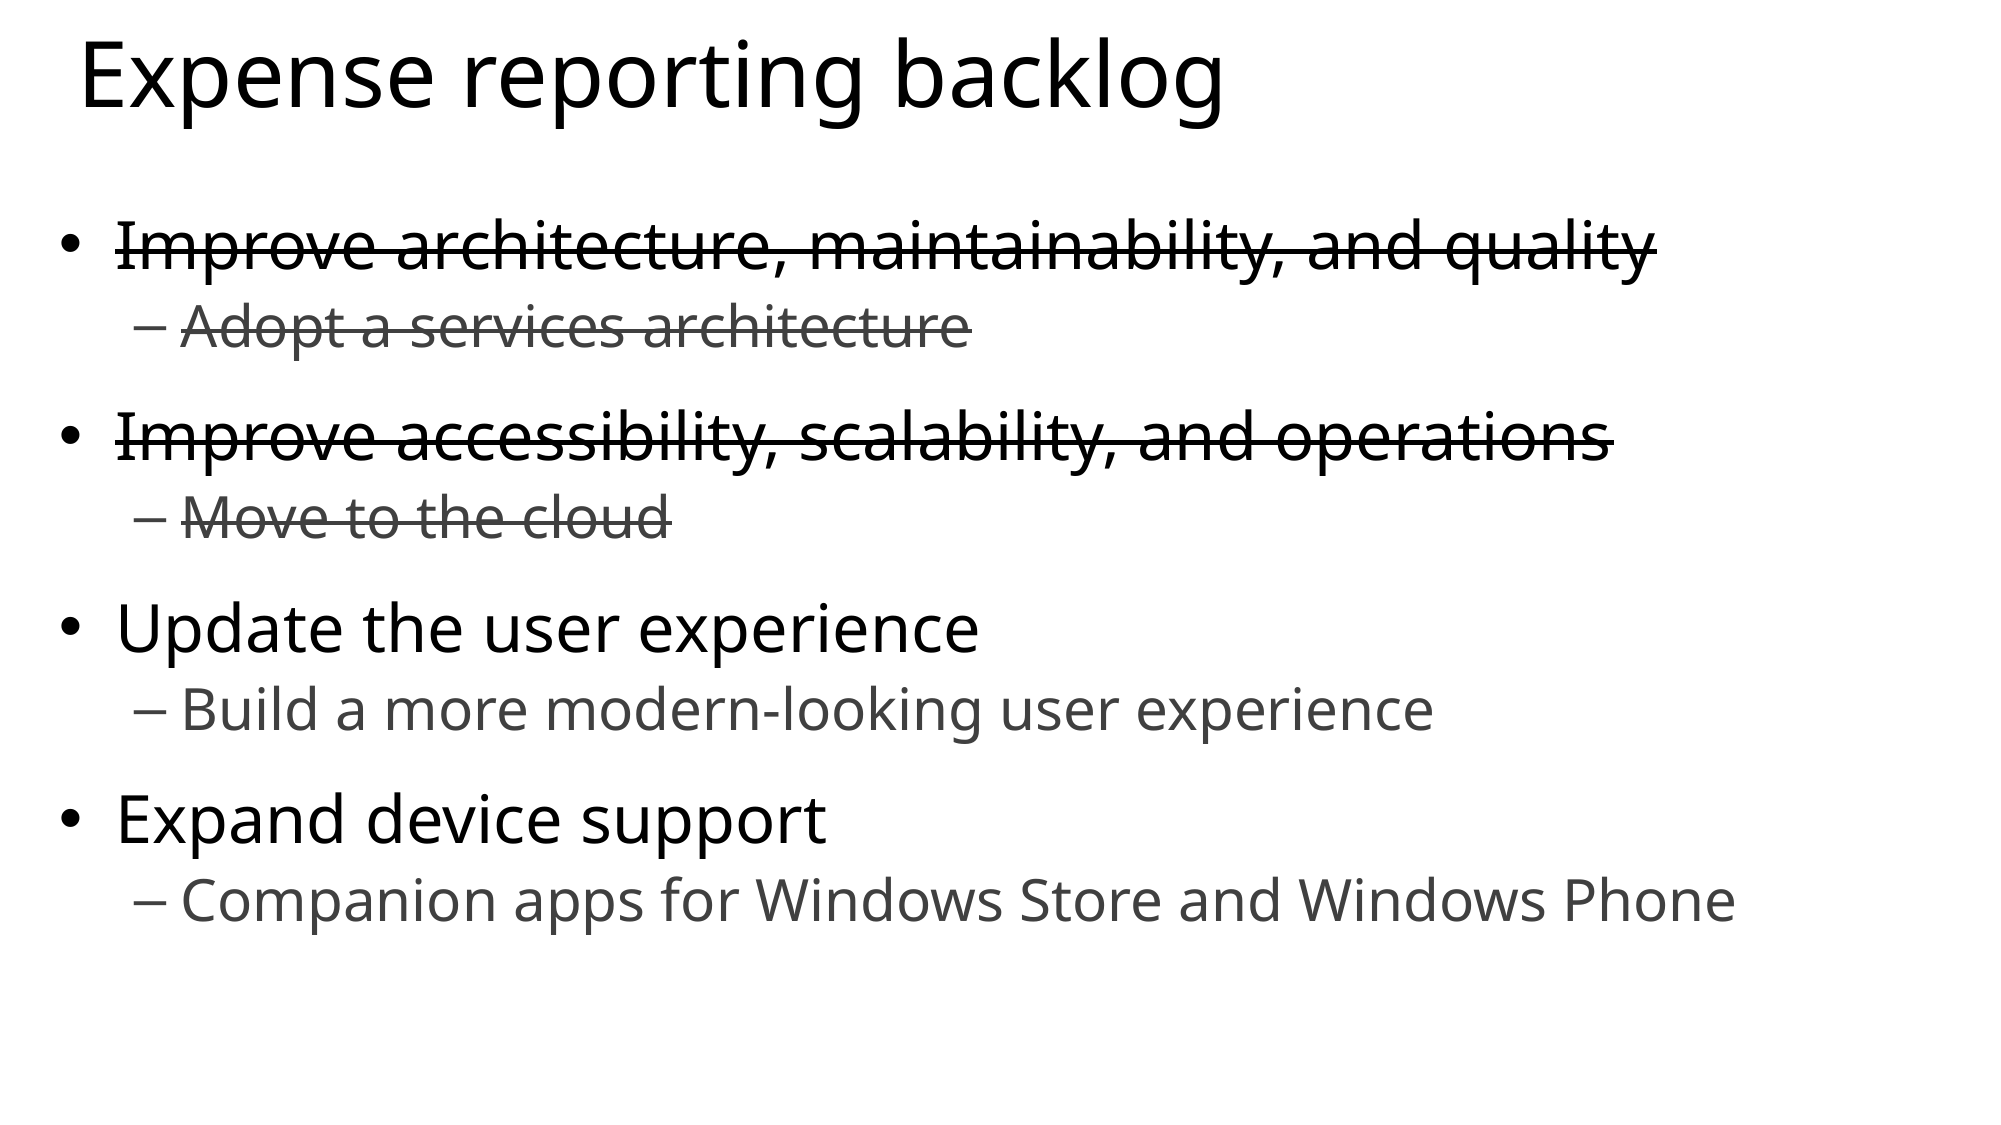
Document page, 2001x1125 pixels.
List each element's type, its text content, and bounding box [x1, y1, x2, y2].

list Improve architecture, maintainability, and quality Adopt a services architecture Improve accessibility, scalability, and operations Move to the cloud Update the user experience Build a more modern-looking user experience Expand device support Companion apps for Windows Store and Windows Phone [44, 195, 1956, 902]
title Expense reporting backlog [62, 29, 1953, 205]
